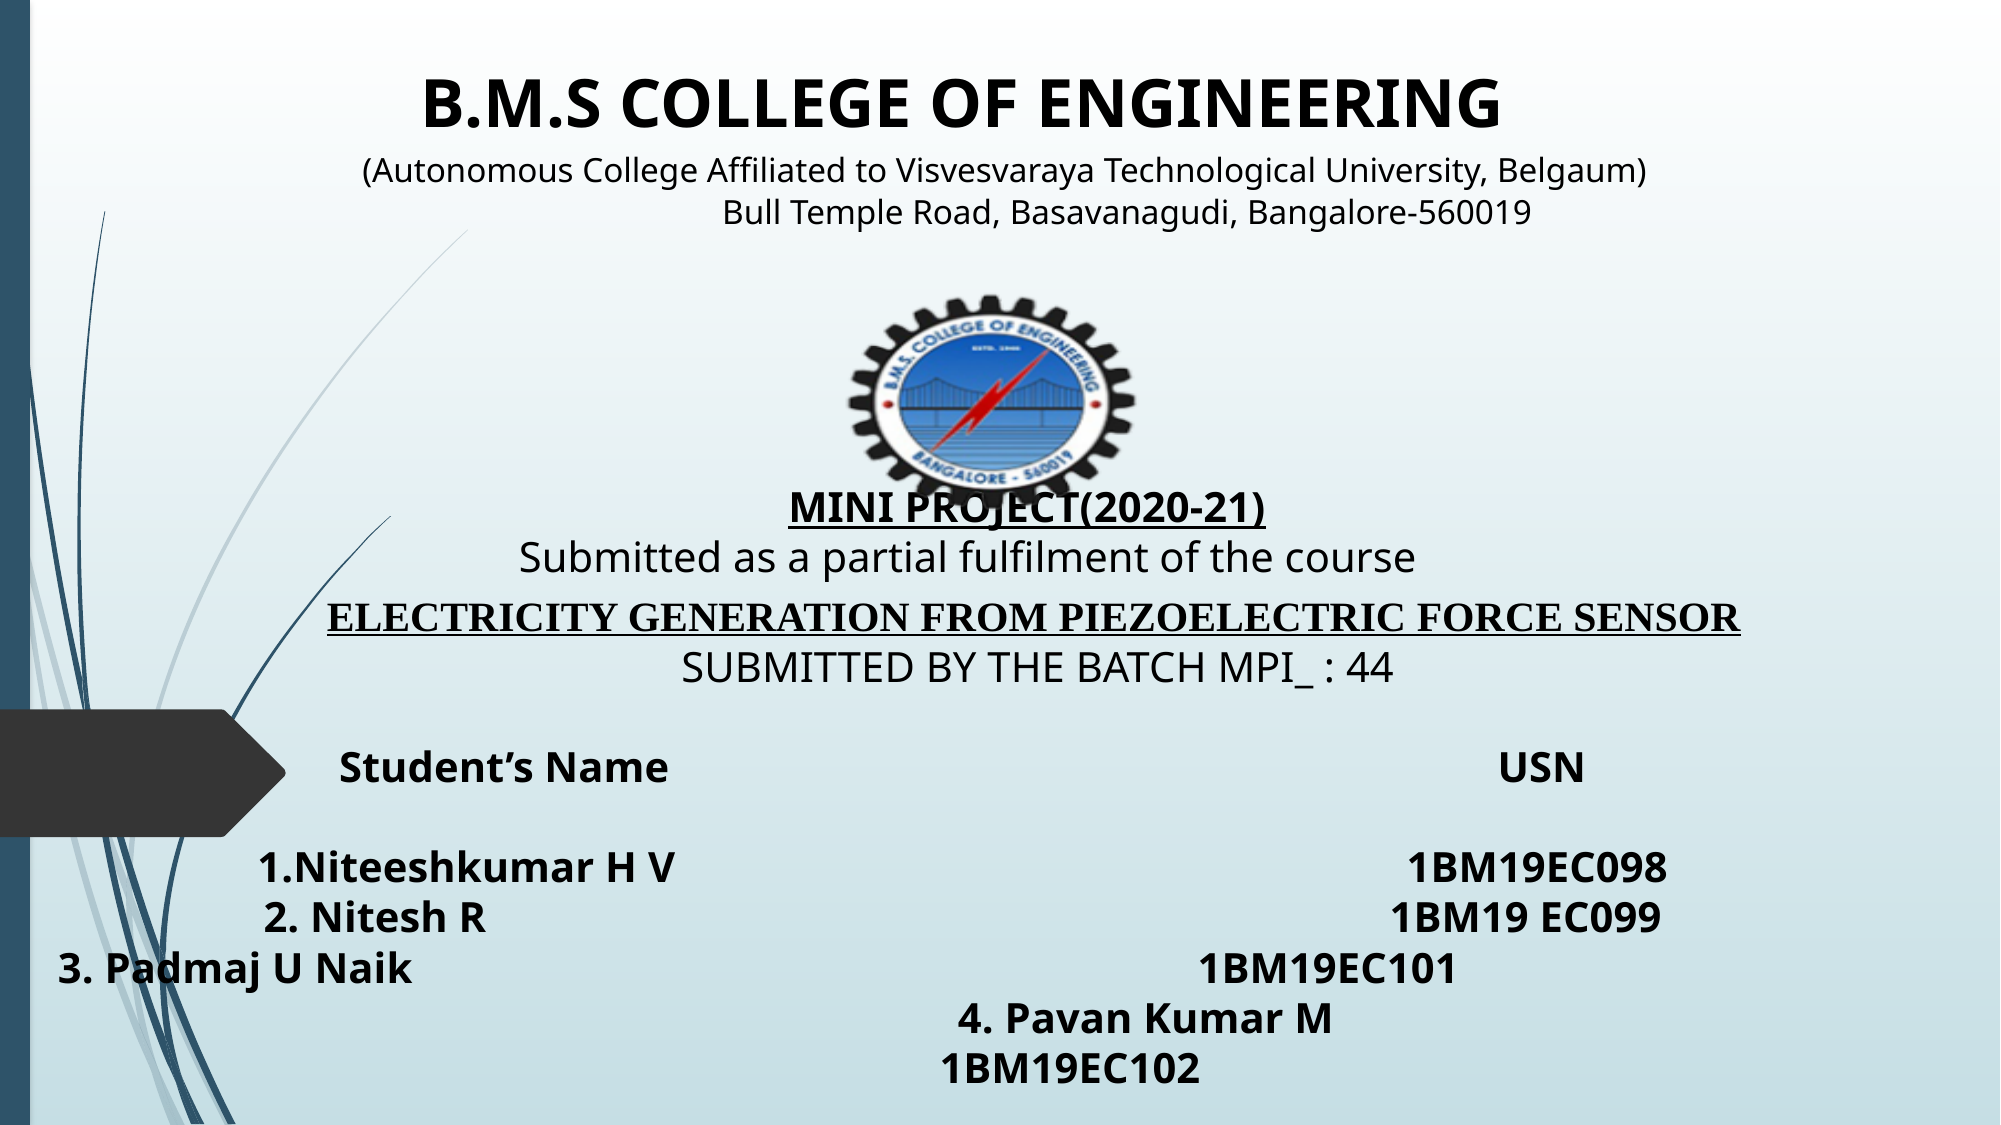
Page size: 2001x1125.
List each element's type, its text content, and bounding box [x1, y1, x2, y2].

title B.M.S COLLEGE OF ENGINEERING (Autonomous College Affiliated to Visvesvaraya Technological University, Belgaum) Bull Temple Road, Basavanagudi, Bangalore-560019 MINI PROJECT(2020-21) Submitted as a partial fulfilment of the course ELECTRICITY GENERATION FROM PIEZOELECTRIC FORCE SENSOR SUBMITTED BY THE BATCH MPI_ : 44 Student’s Name USN 1.Niteeshkumar H V 1BM19EC098 2. Nitesh R 1BM19 EC099 3. Padmaj U Naik 1BM19EC101 4. Pavan Kumar M 1BM19EC102 [37, 53, 1888, 1125]
picture [656, 284, 1321, 623]
